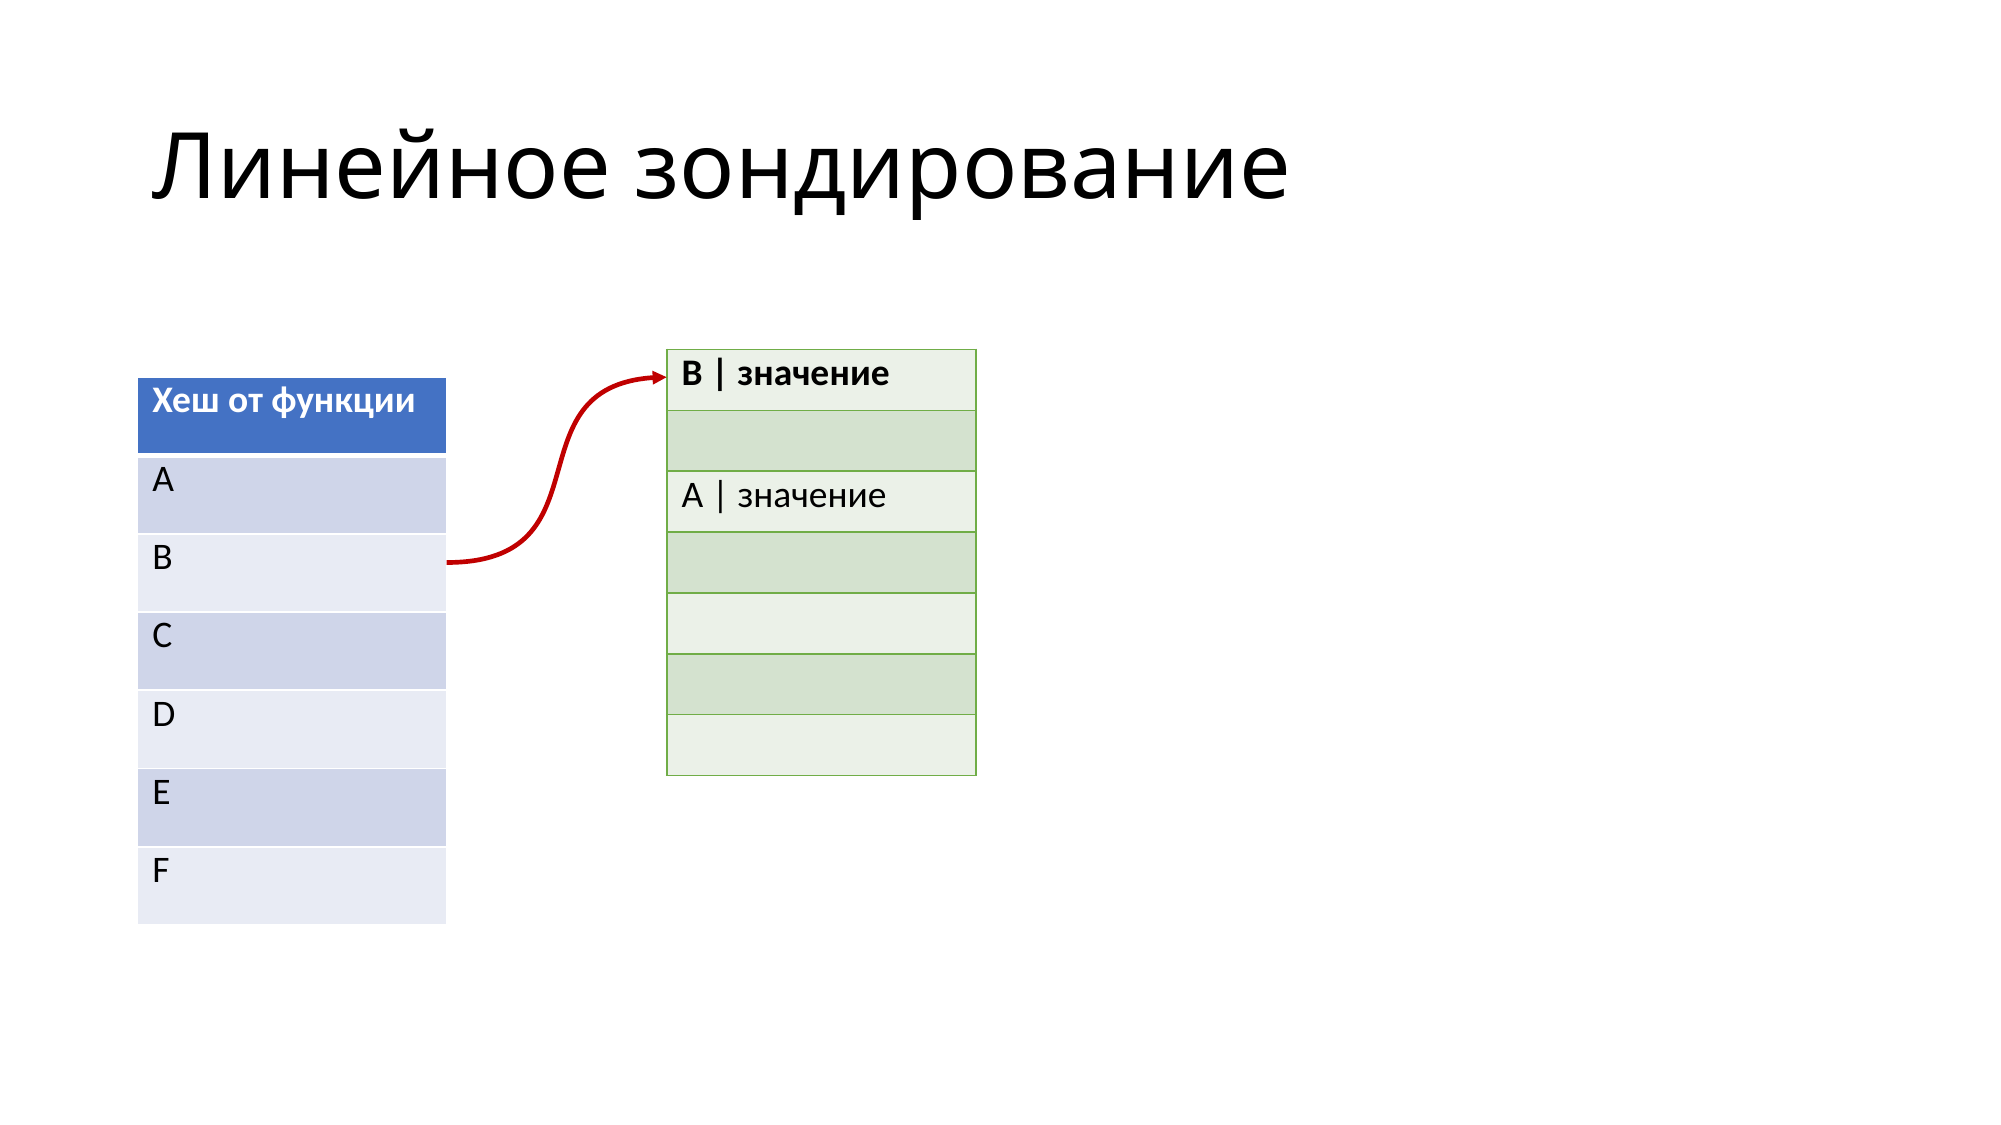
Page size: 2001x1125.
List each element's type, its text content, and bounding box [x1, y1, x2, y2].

table_cell F [138, 848, 446, 924]
table_cell [668, 715, 975, 775]
table_cell A | значение [668, 472, 975, 531]
table_cell [668, 411, 975, 470]
table_cell E [138, 769, 446, 846]
table_cell [668, 655, 975, 714]
table_cell A [138, 458, 446, 533]
table_cell [668, 594, 975, 653]
title Линейное зондирование [137, 59, 1863, 278]
table_header B | значение [668, 350, 975, 410]
table_cell B [138, 535, 446, 611]
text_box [446, 377, 667, 563]
table_cell D [138, 691, 446, 768]
table_cell [668, 533, 975, 592]
table_header Хеш от функции [138, 378, 446, 453]
table_cell C [138, 613, 446, 689]
